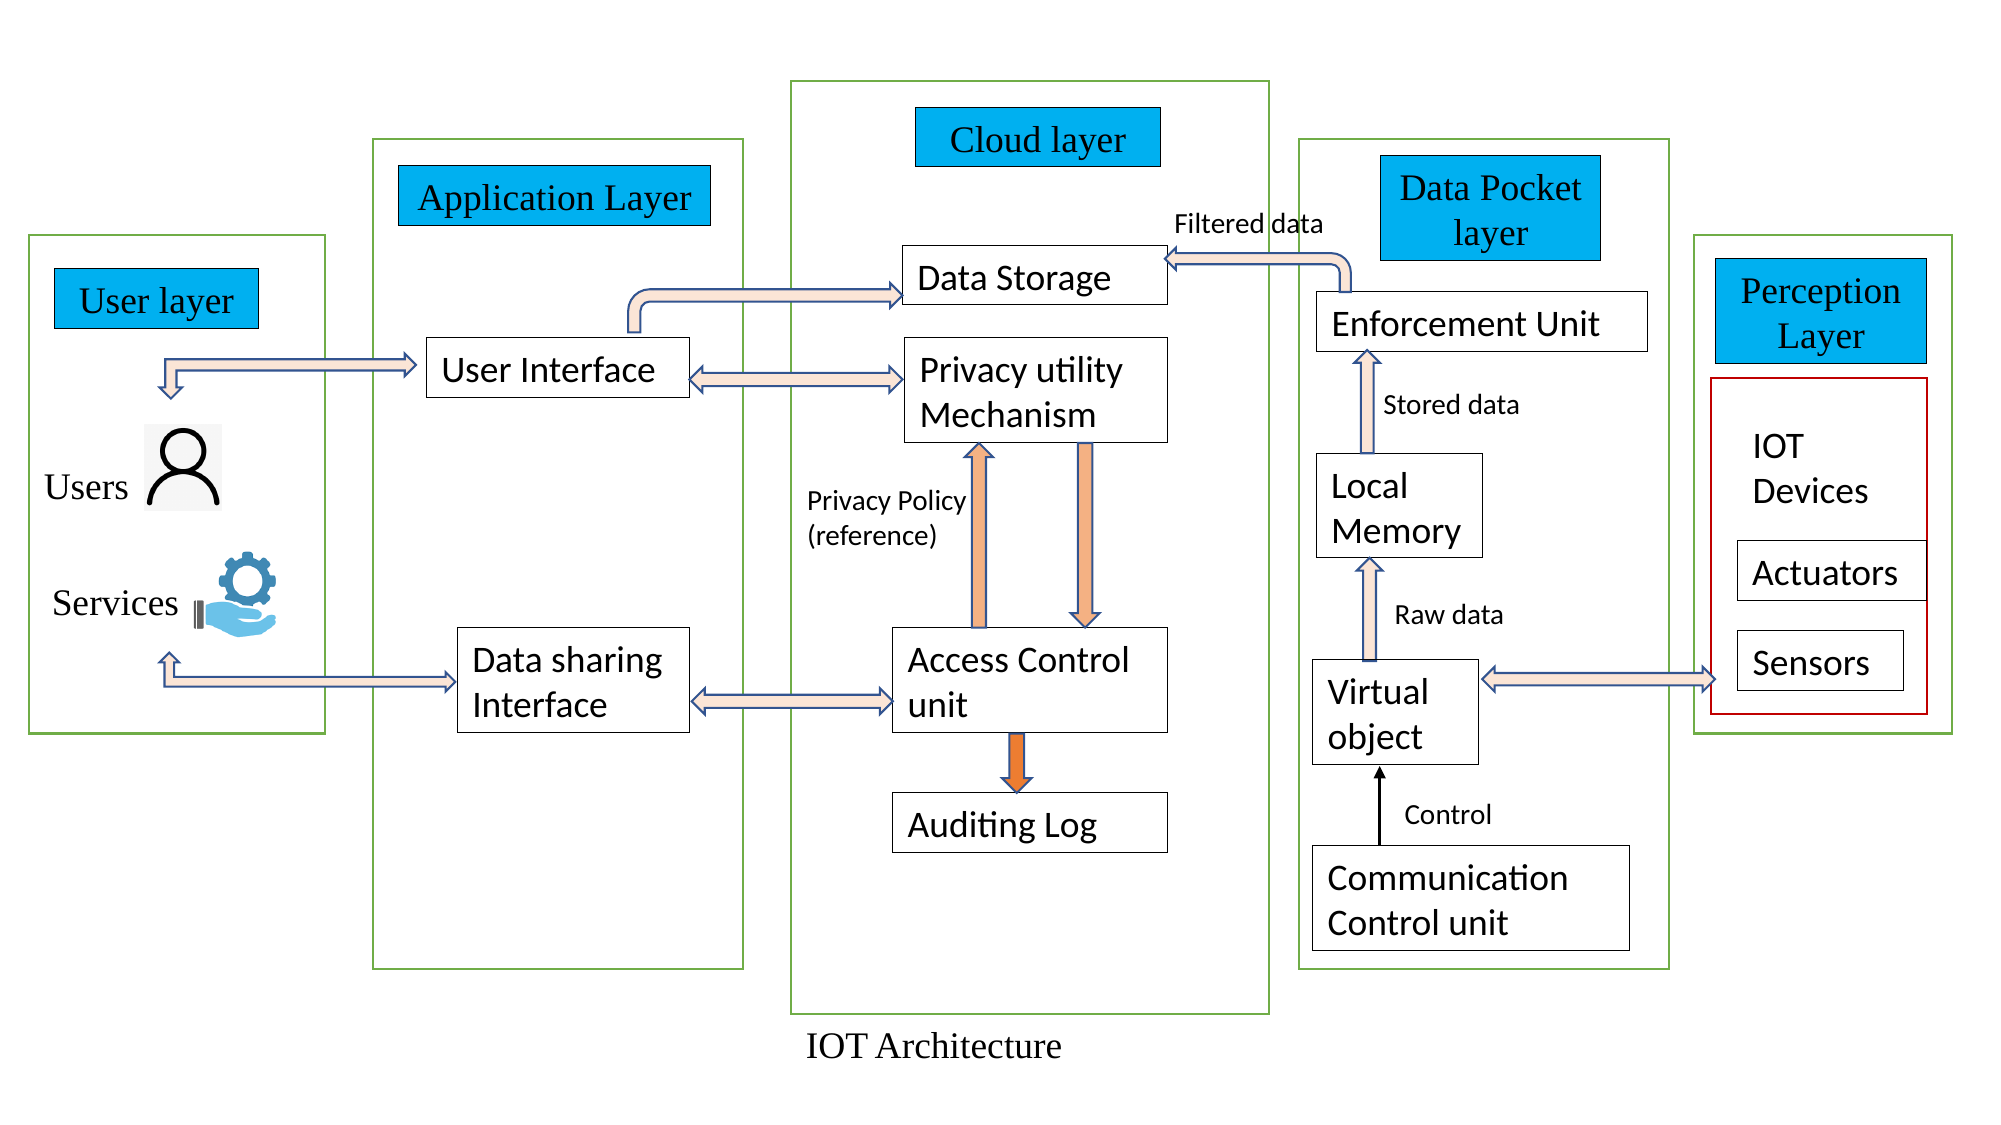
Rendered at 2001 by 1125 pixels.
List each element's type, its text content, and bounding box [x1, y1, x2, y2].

text_box Application Layer [398, 165, 711, 226]
text_box [1298, 138, 1670, 970]
text_box Users [28, 234, 326, 735]
text_box Control [1389, 788, 1553, 838]
text_box User Interface [426, 337, 690, 398]
text_box Data Storage [902, 245, 1168, 305]
text_box [999, 732, 1035, 795]
text_box Services [34, 570, 174, 631]
text_box [1068, 441, 1103, 630]
text_box [687, 363, 905, 396]
text_box [790, 80, 1270, 292]
picture [174, 522, 302, 654]
text_box Filtered data [1159, 197, 1380, 247]
text_box Auditing Log [892, 792, 1168, 853]
text_box [1710, 377, 1928, 715]
text_box IOT Devices [1737, 413, 1904, 519]
text_box [372, 138, 744, 700]
text_box Perception Layer [1715, 258, 1927, 364]
text_box [1351, 348, 1383, 455]
text_box [1163, 247, 1352, 294]
text_box [970, 559, 988, 629]
text_box Data sharing Interface [457, 627, 690, 733]
text_box Privacy Policy (reference) [792, 474, 1013, 559]
text_box User layer [54, 268, 259, 329]
text_box [157, 351, 418, 401]
text_box Enforcement Unit [1316, 291, 1648, 352]
text_box [157, 651, 457, 695]
text_box Privacy utility Mechanism [904, 337, 1168, 443]
text_box Virtual object [1312, 659, 1479, 765]
text_box Raw data [1379, 587, 1543, 638]
text_box [1693, 234, 1953, 735]
text_box Sensors [1737, 630, 1904, 691]
text_box [1354, 556, 1385, 659]
text_box [1480, 664, 1717, 695]
text_box Communication Control unit [1312, 845, 1630, 951]
text_box IOT Architecture [791, 1015, 1131, 1074]
text_box Actuators [1737, 540, 1927, 601]
text_box Local Memory [1316, 453, 1483, 558]
text_box [372, 683, 744, 970]
text_box [962, 441, 996, 474]
text_box Cloud layer [915, 107, 1161, 167]
text_box Stored data [1368, 377, 1589, 428]
text_box Access Control unit [892, 627, 1168, 733]
text_box [790, 265, 1270, 1015]
text_box [627, 280, 905, 334]
text_box [690, 685, 895, 717]
text_box Data Pocket layer [1380, 155, 1601, 261]
picture [144, 424, 222, 511]
